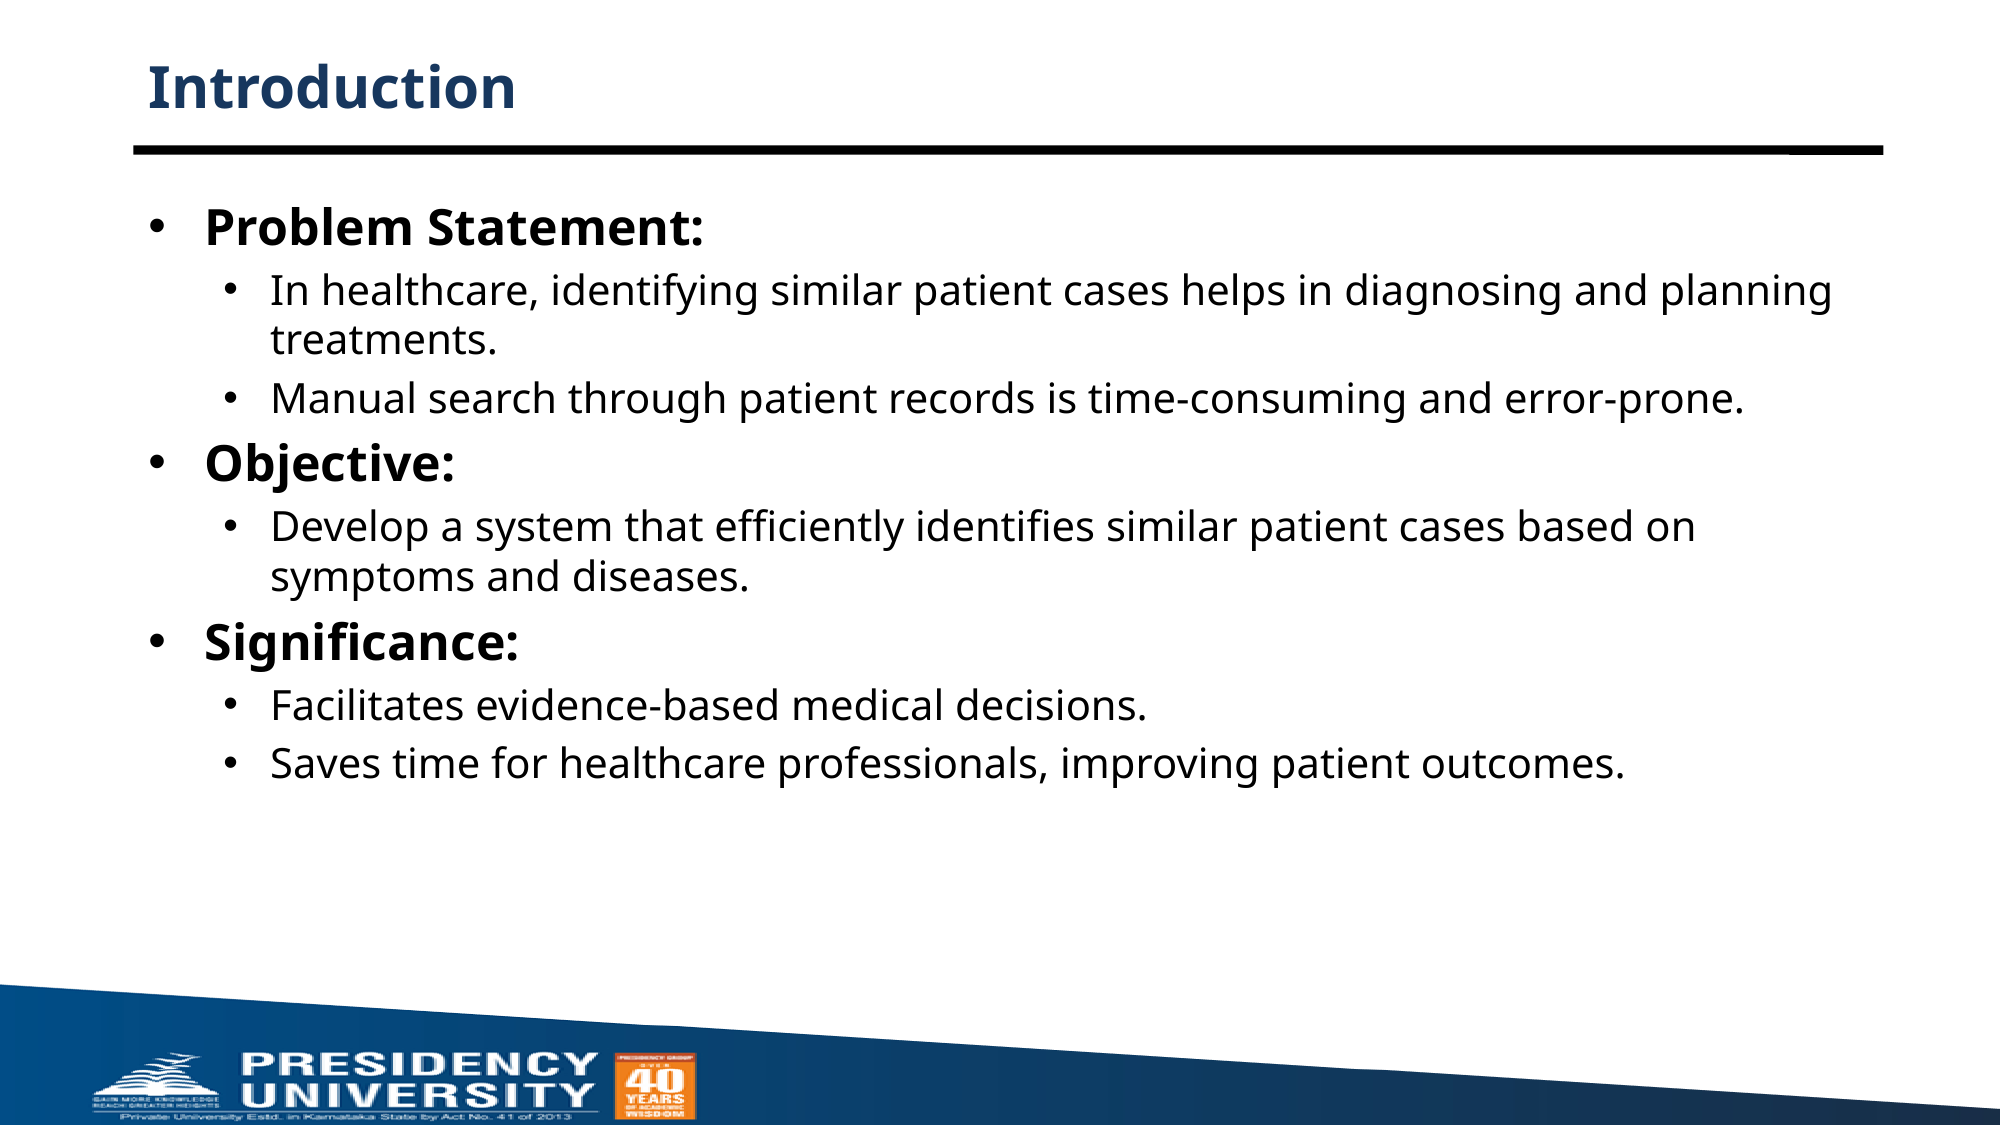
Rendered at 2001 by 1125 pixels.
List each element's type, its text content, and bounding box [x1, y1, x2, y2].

list Problem Statement: In healthcare, identifying similar patient cases helps in diagnosing and planning treatments. Manual search through patient records is time-consuming and error-prone. Objective: Develop a system that efficiently identifies similar patient cases based on symptoms and diseases. Significance: Facilitates evidence-based medical decisions. Saves time for healthcare professionals, improving patient outcomes. [133, 187, 1884, 1000]
picture [0, 982, 2000, 1125]
title Introduction [133, 45, 1884, 125]
